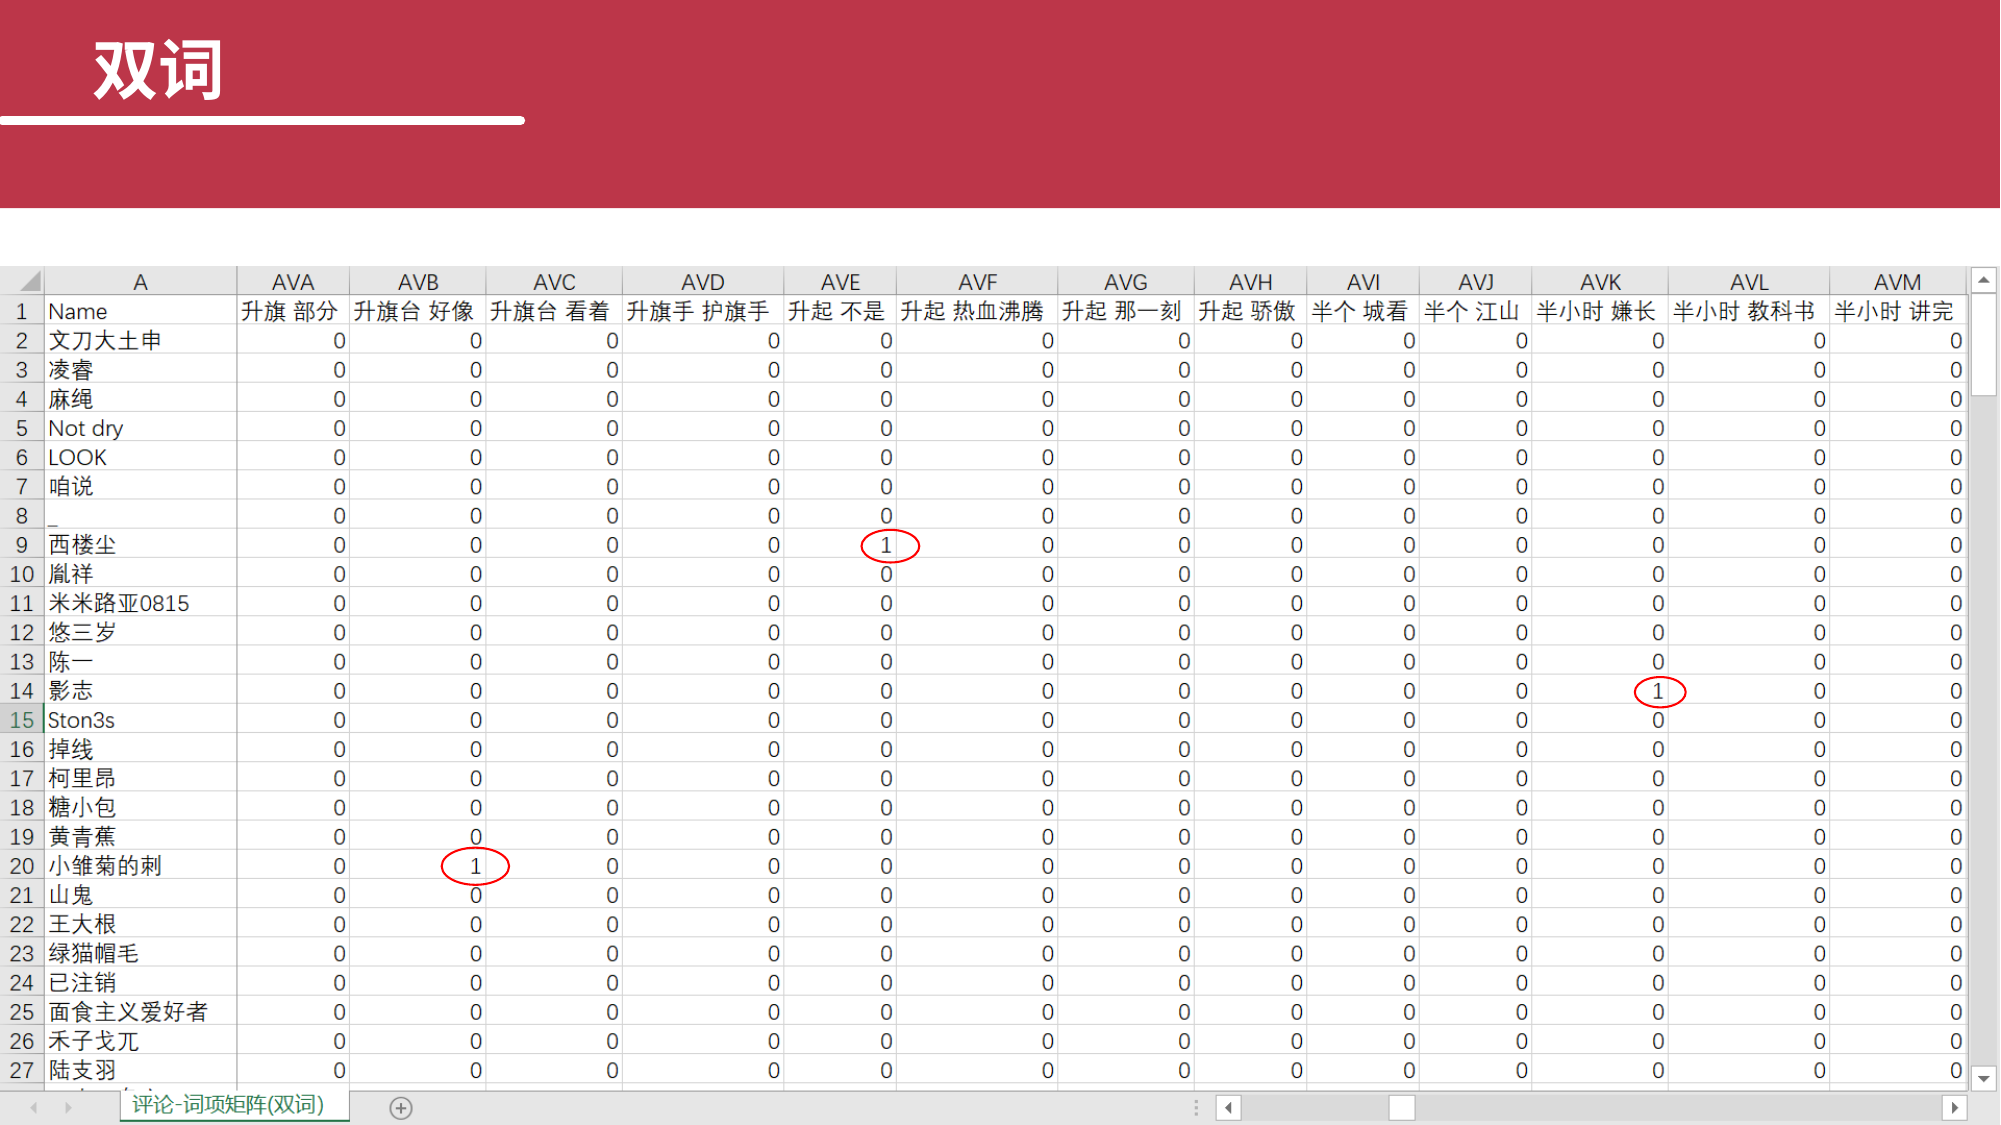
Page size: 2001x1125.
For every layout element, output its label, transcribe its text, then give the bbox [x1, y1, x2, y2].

picture [0, 266, 2000, 1125]
text_box [0, 0, 2000, 209]
text_box 双词 [30, 20, 816, 170]
